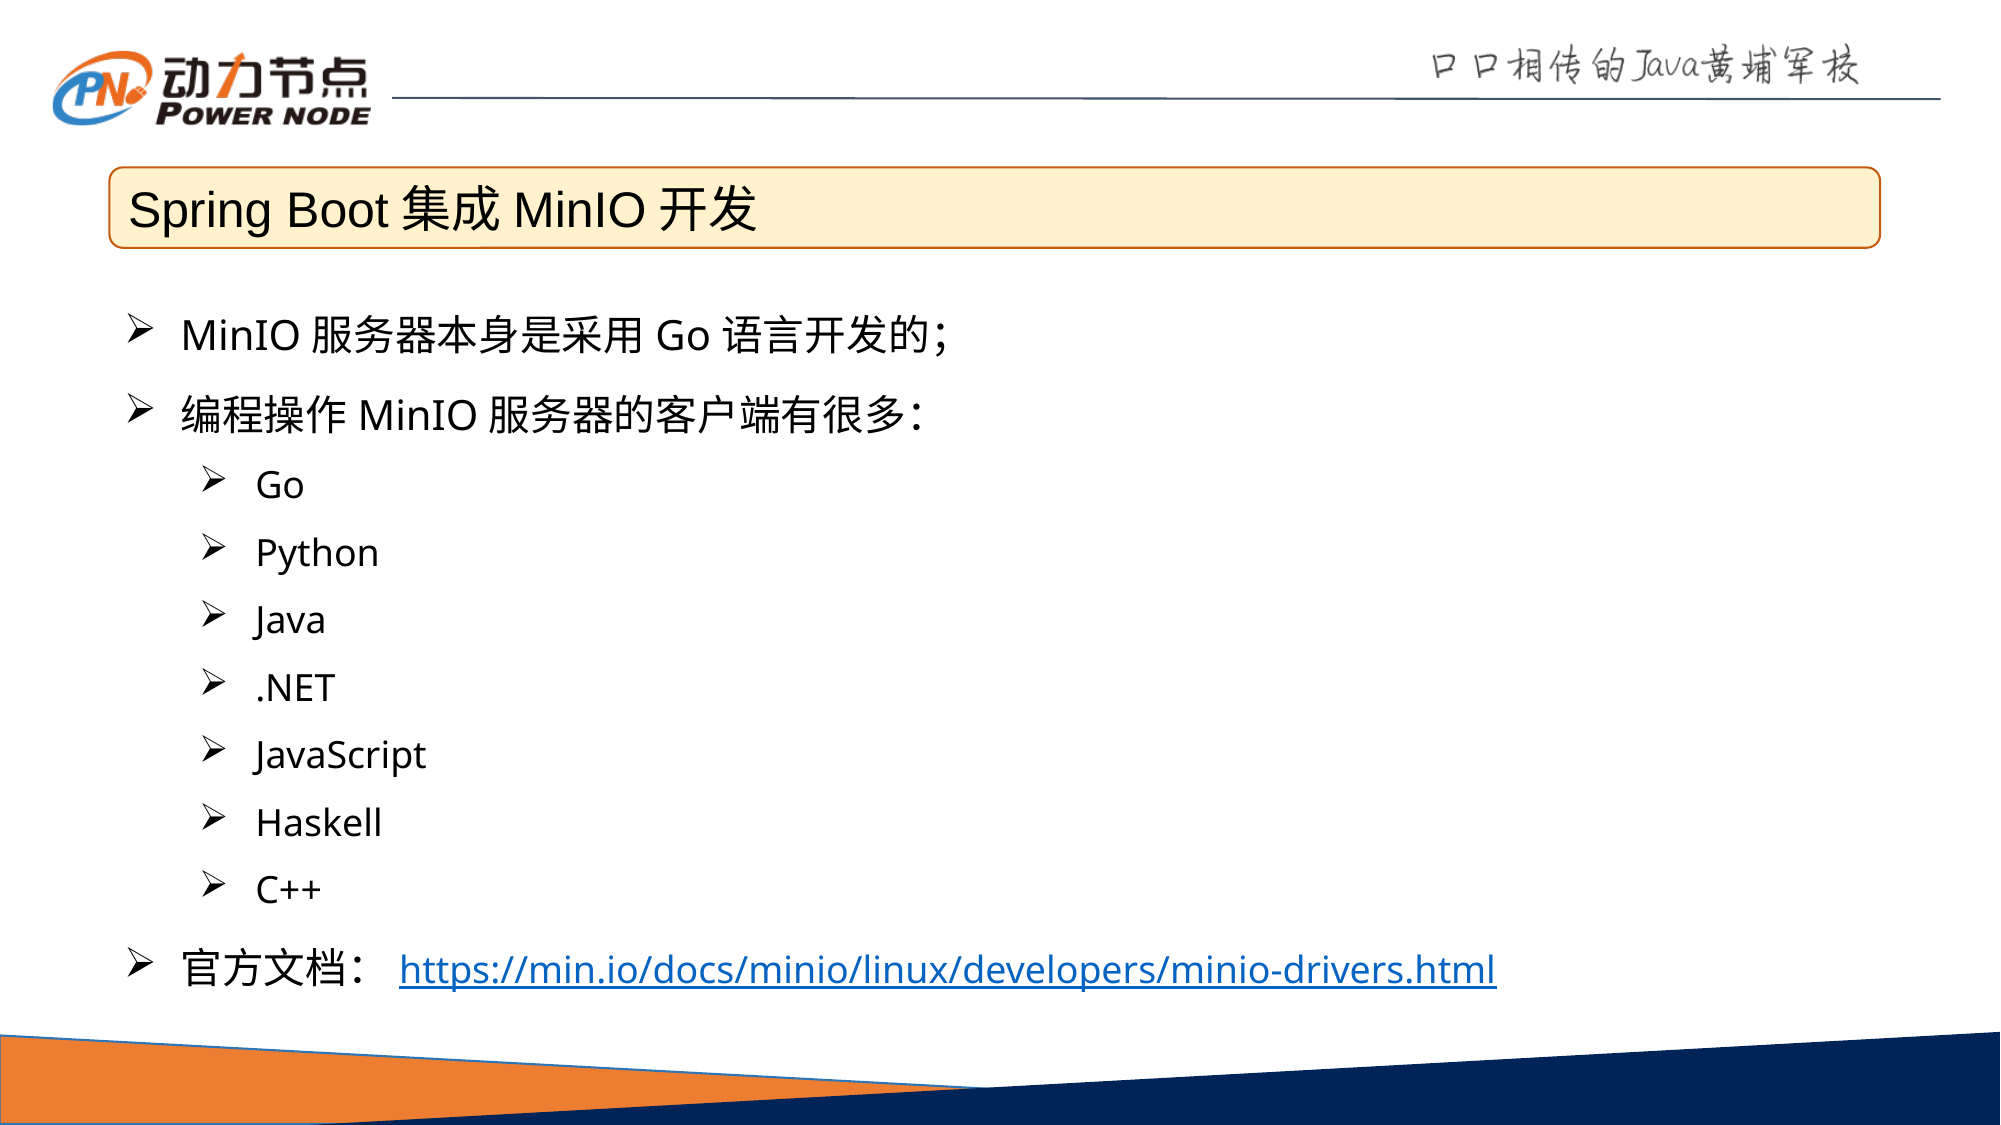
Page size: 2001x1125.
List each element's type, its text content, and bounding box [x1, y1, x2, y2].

text_box [0, 1034, 976, 1125]
text_box MinIO服务器本身是采用Go语言开发的； 编程操作MinIO服务器的客户端有很多： Go Python Java .NET JavaScript Haskell C++ 官方文档：https://min.io/docs/minio/linux/developers/minio-drivers.html [109, 271, 1881, 1036]
text_box [308, 1030, 2000, 1125]
picture [0, 0, 389, 227]
picture [1407, 0, 2001, 196]
text_box Spring Boot集成MinIO开发 [108, 166, 1882, 249]
